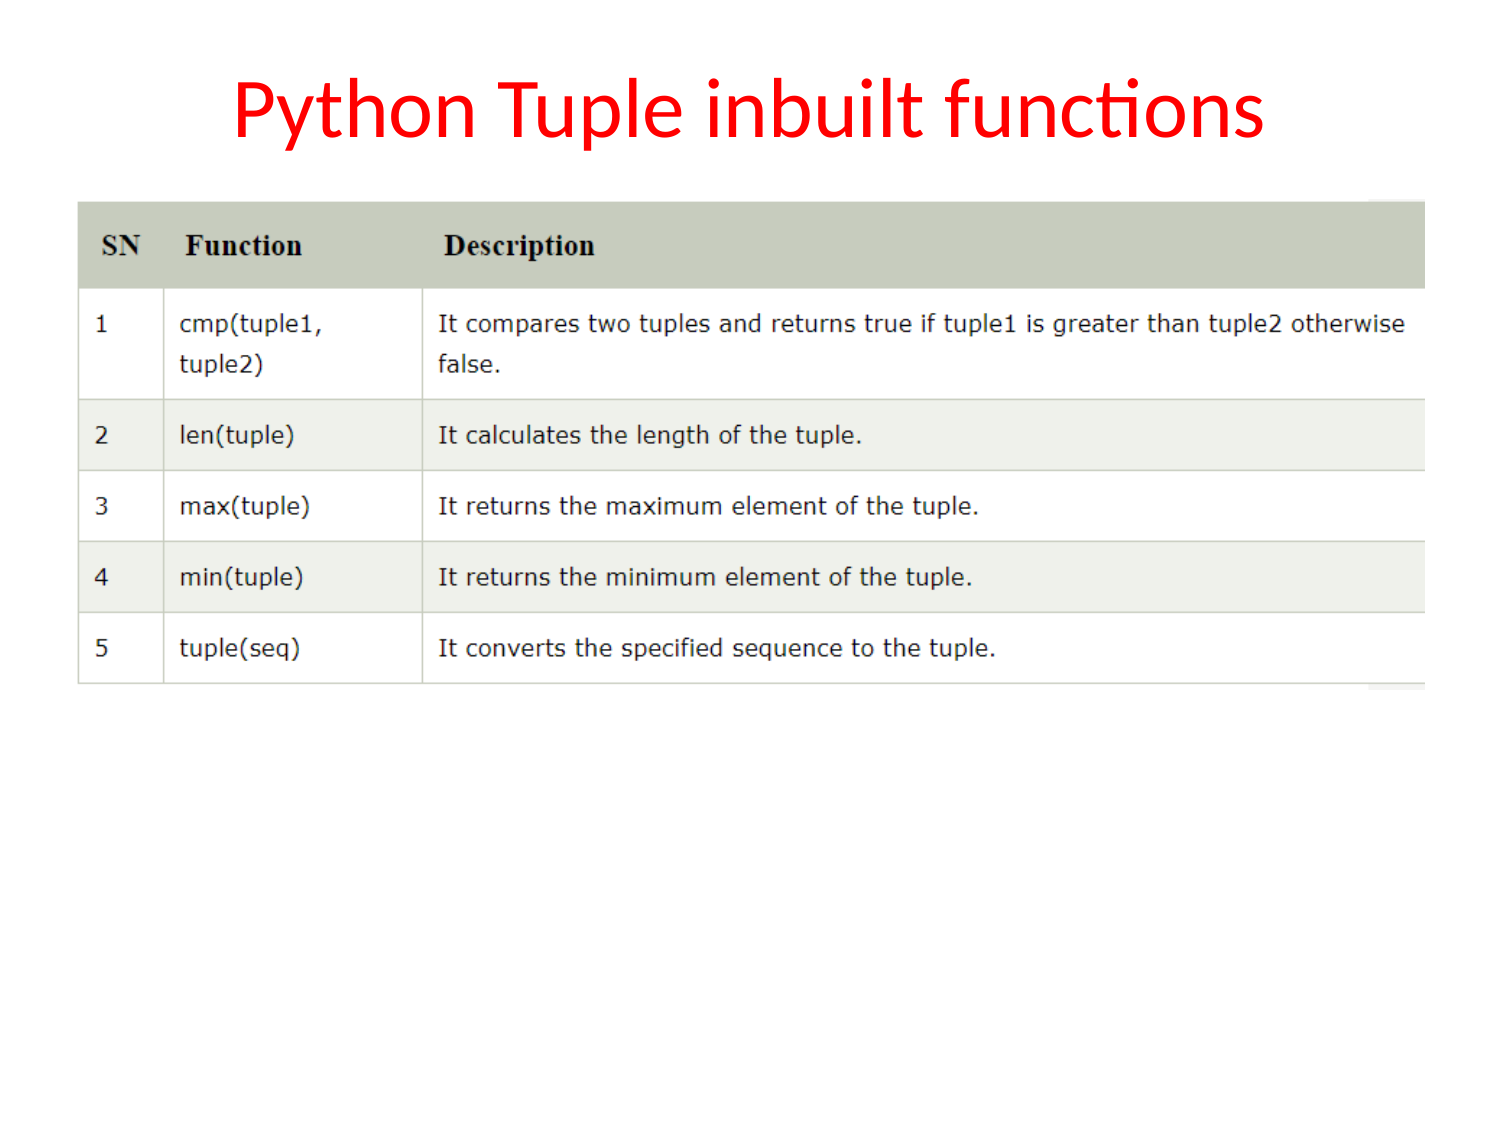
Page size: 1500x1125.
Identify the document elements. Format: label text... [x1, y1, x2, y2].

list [74, 199, 1426, 691]
title Python Tuple inbuilt functions [75, 45, 1425, 163]
